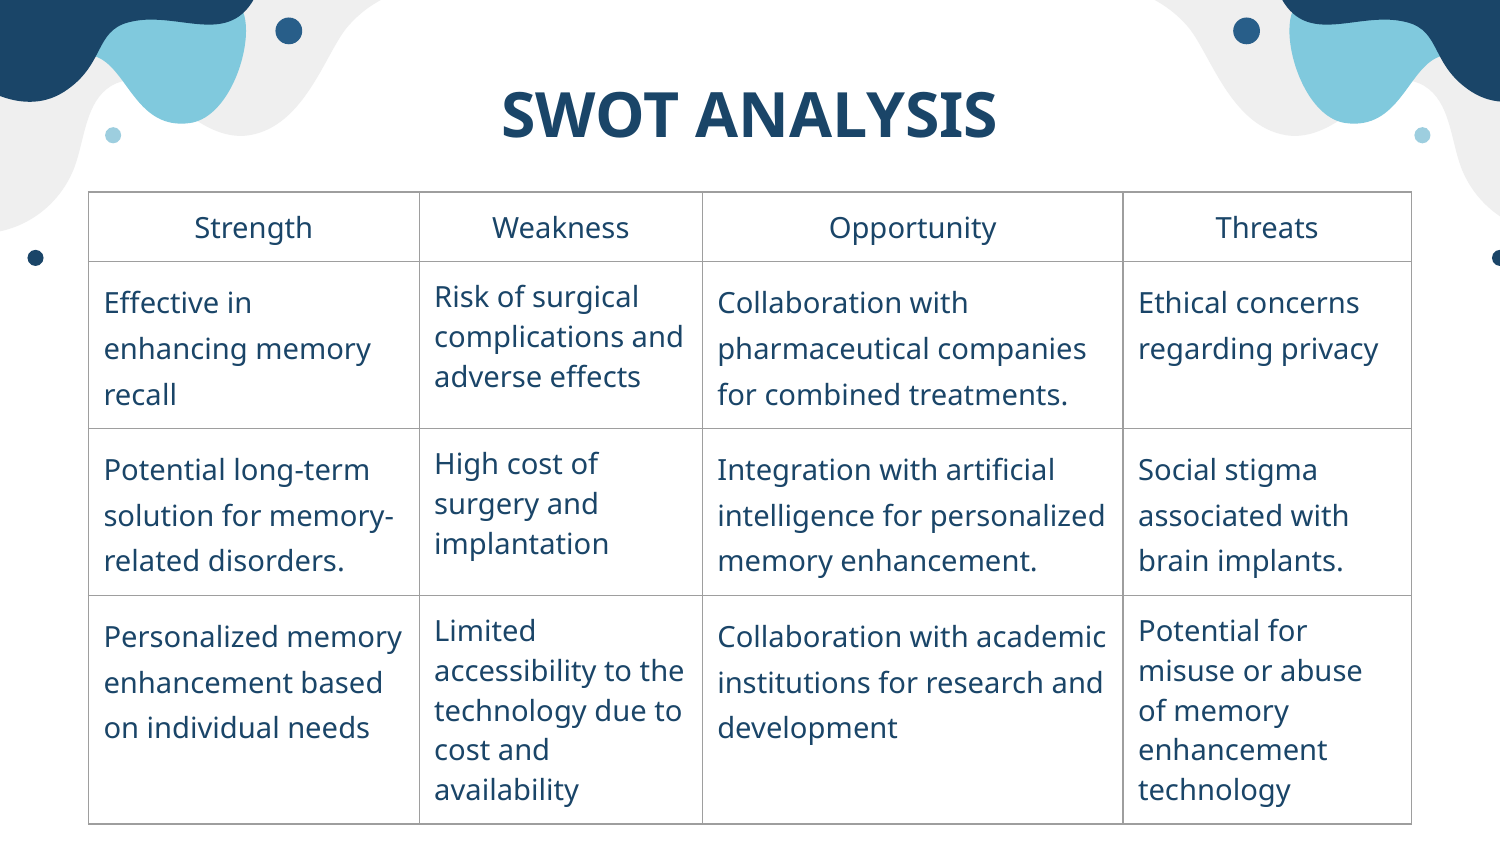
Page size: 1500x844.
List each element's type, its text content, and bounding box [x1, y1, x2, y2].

table_cell Collaboration with pharmaceutical companies for combined treatments. [703, 262, 1122, 428]
table_cell Limited accessibility to the technology due to cost and availability [420, 596, 702, 823]
table_cell Effective in enhancing memory recall [89, 262, 419, 428]
table_header Opportunity [703, 193, 1122, 261]
table_cell Ethical concerns regarding privacy [1124, 262, 1411, 428]
table_header Strength [89, 193, 419, 261]
table_cell Potential long-term solution for memory-related disorders. [89, 429, 419, 595]
table_header Threats [1124, 193, 1411, 261]
title SWOT ANALYSIS [88, 59, 1412, 154]
table_cell Personalized memory enhancement based on individual needs [89, 596, 419, 823]
table_cell Integration with artificial intelligence for personalized memory enhancement. [703, 429, 1122, 595]
table_cell Risk of surgical complications and adverse effects [420, 262, 702, 428]
table_cell Social stigma associated with brain implants. [1124, 429, 1411, 595]
table_cell High cost of surgery and implantation [420, 429, 702, 595]
table_cell Collaboration with academic institutions for research and development [703, 596, 1122, 823]
table_header Weakness [420, 193, 702, 261]
table_cell Potential for misuse or abuse of memory enhancement technology [1124, 596, 1411, 823]
